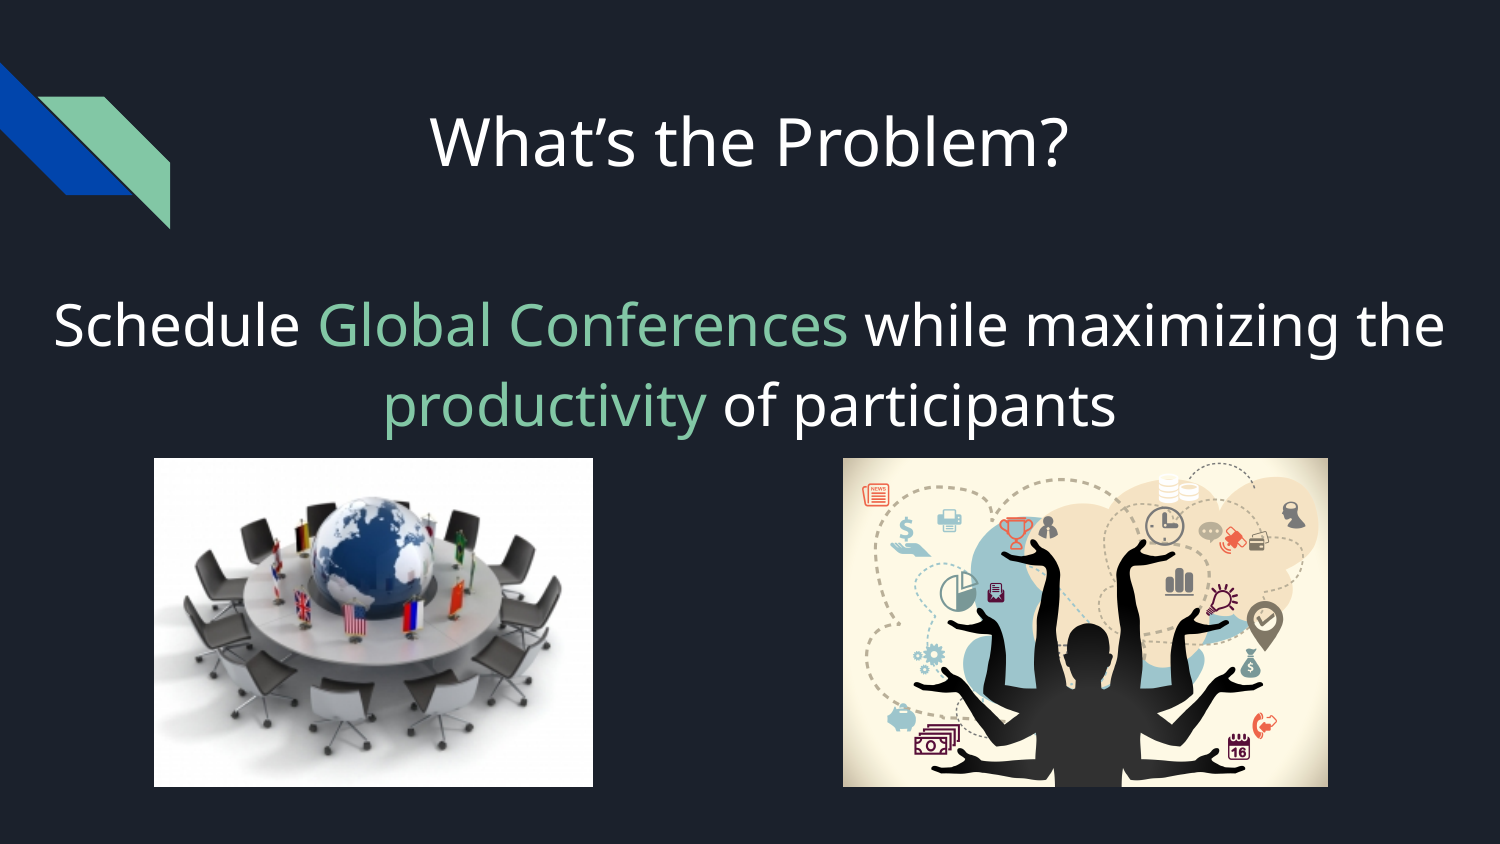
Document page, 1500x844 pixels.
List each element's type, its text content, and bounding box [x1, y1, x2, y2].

title What’s the Problem? [172, 64, 1328, 215]
picture [843, 457, 1328, 787]
picture [154, 457, 593, 787]
list Schedule Global Conferences while maximizing the productivity of participants [0, 257, 1500, 459]
